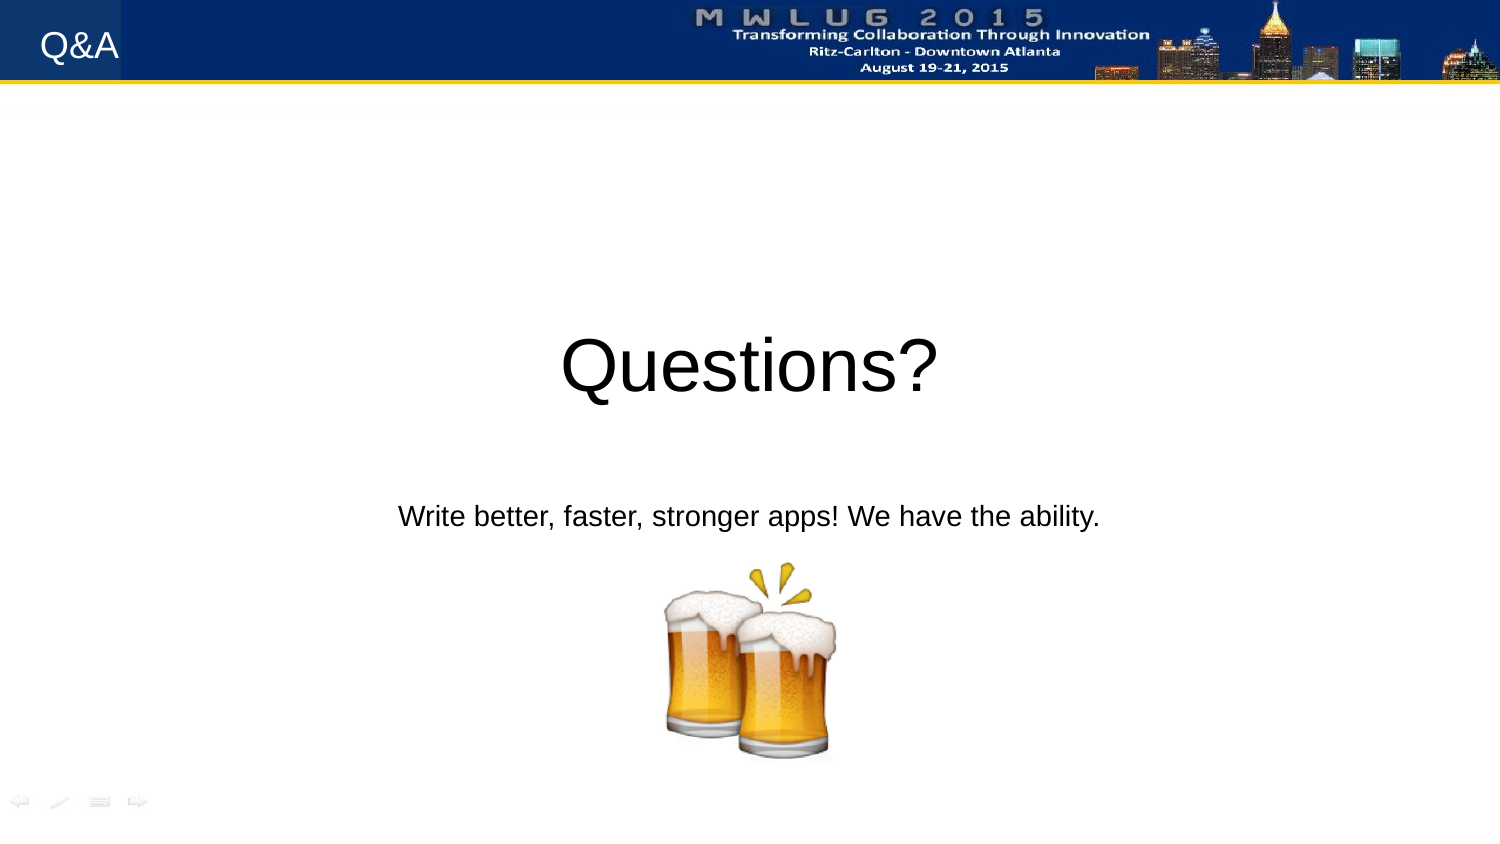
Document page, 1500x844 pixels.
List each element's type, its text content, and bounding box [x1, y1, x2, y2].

picture [0, 0, 1500, 844]
list Q&A [24, 6, 738, 54]
list Questions? Write better, faster, stronger apps! We have the ability. [37, 121, 1463, 807]
